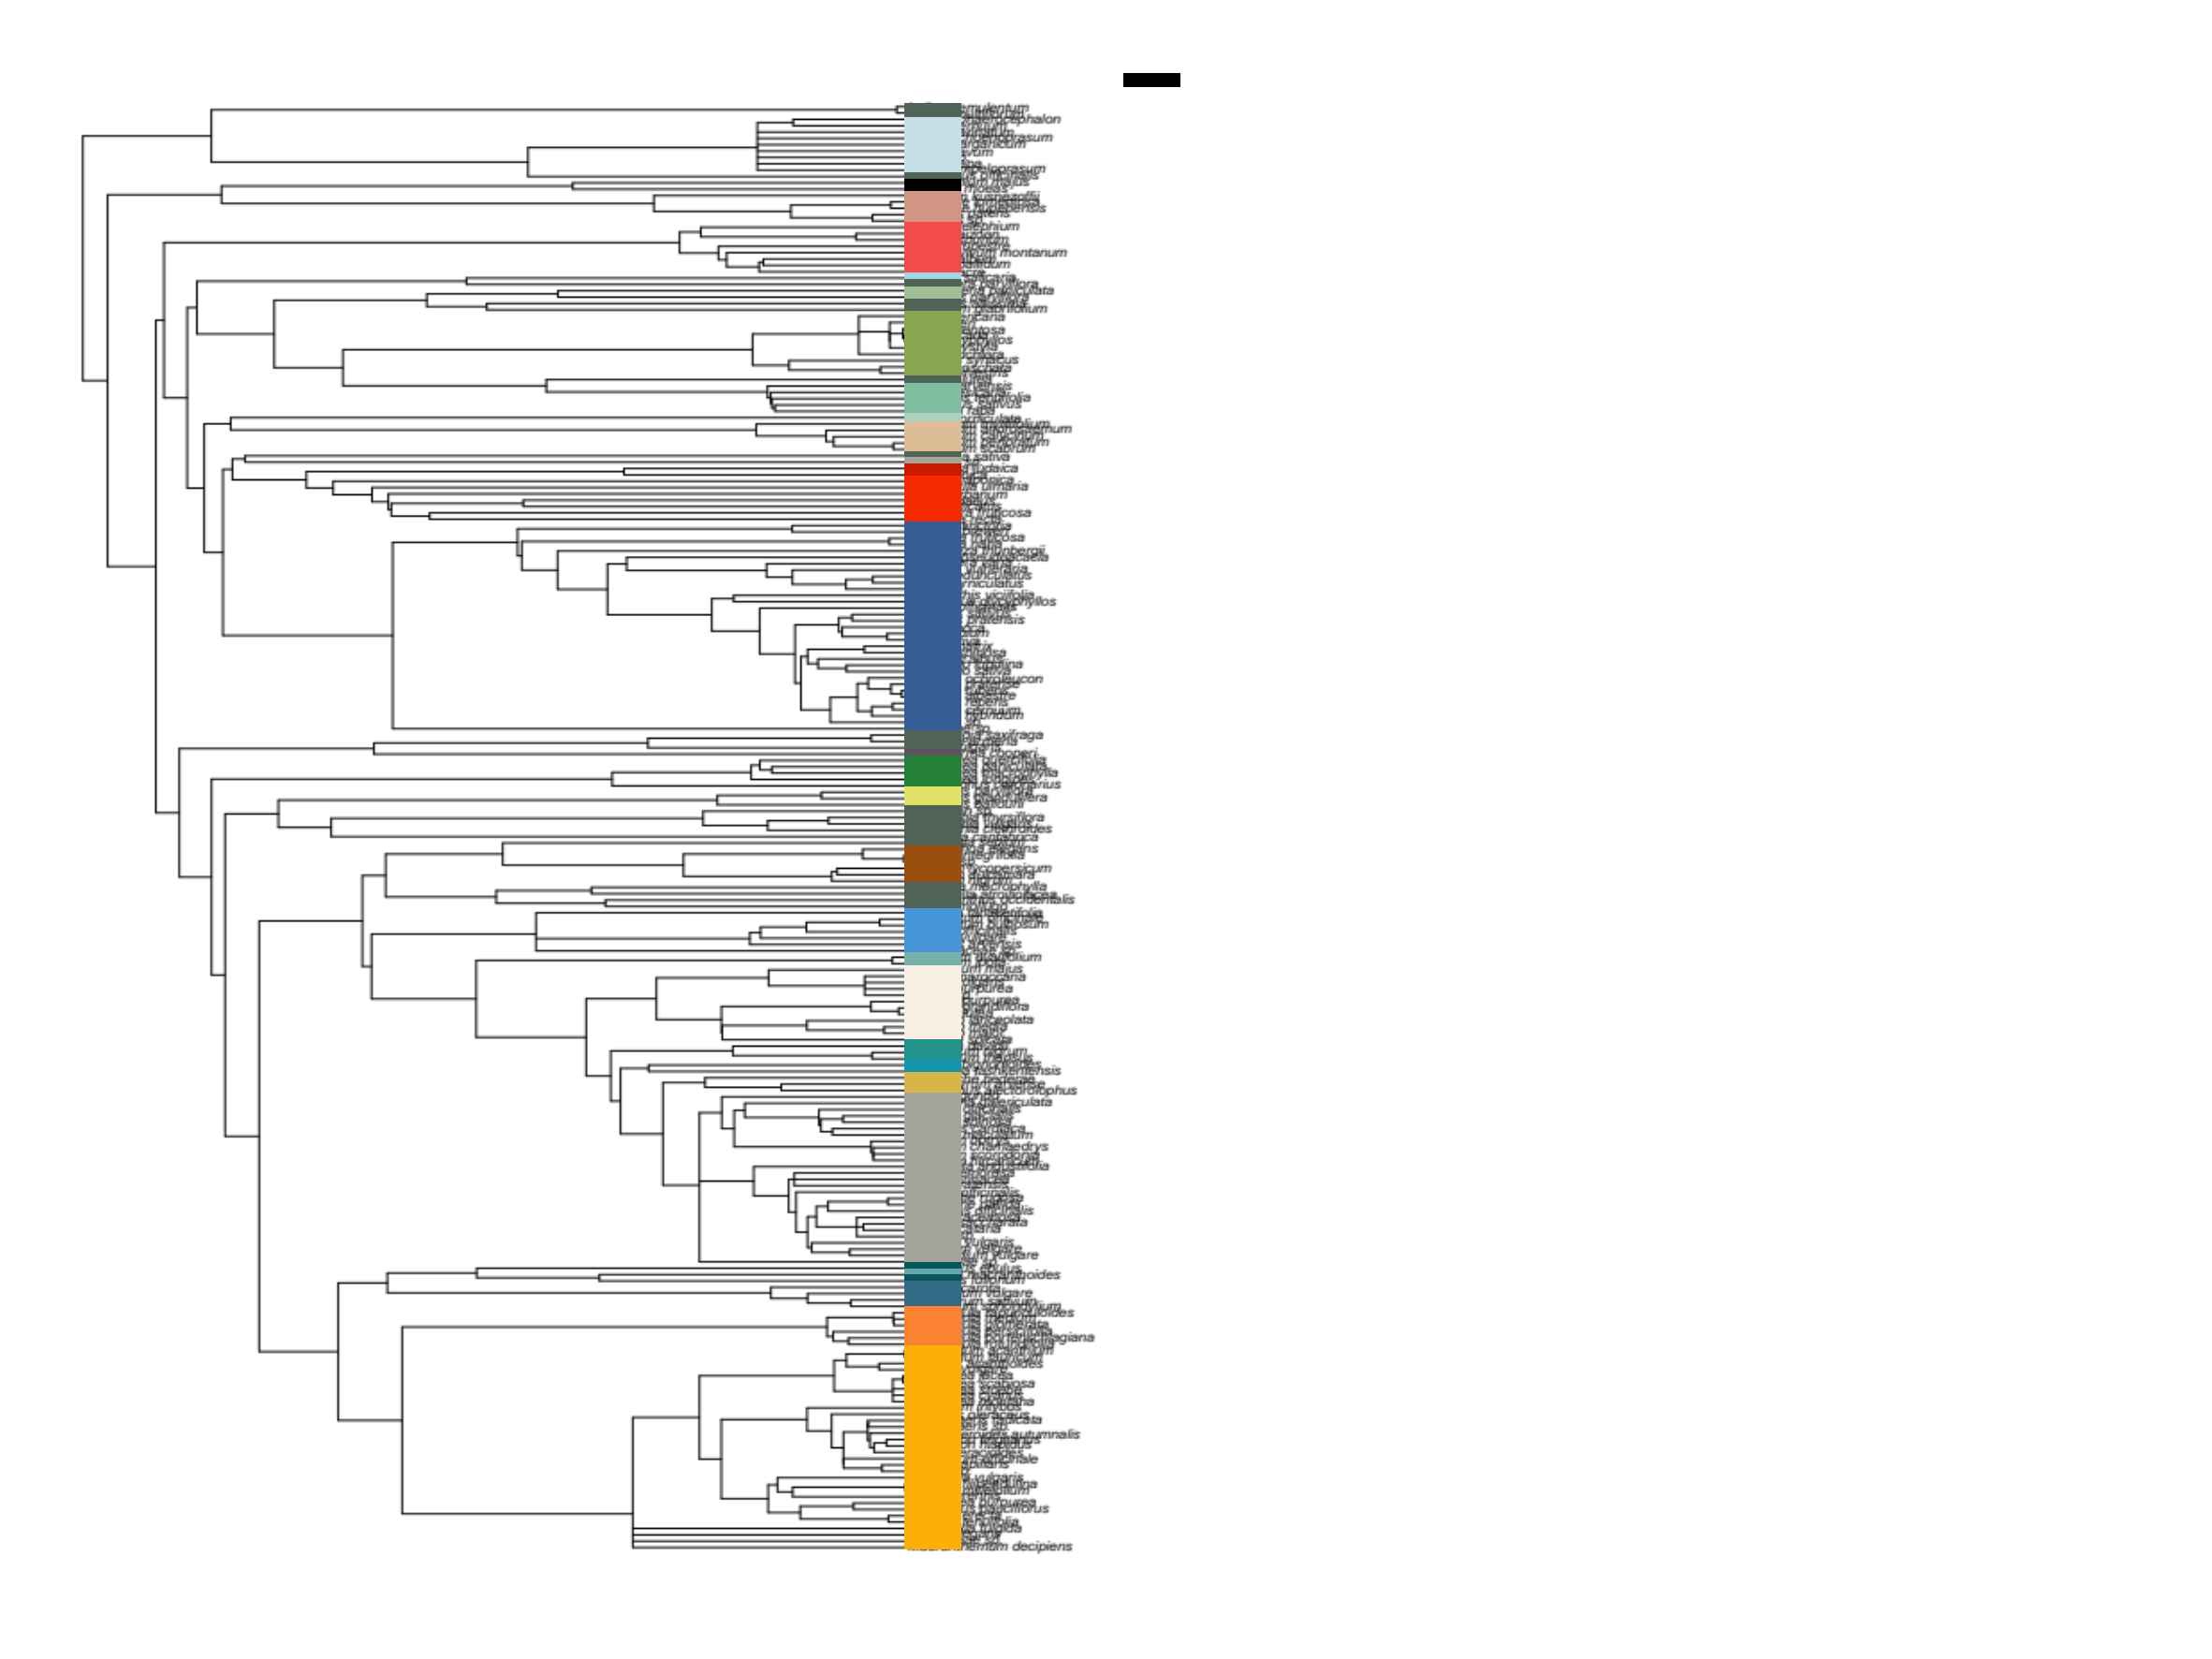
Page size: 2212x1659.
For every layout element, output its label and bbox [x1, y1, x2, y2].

text_box [1123, 73, 1180, 87]
picture [64, 86, 1106, 1563]
